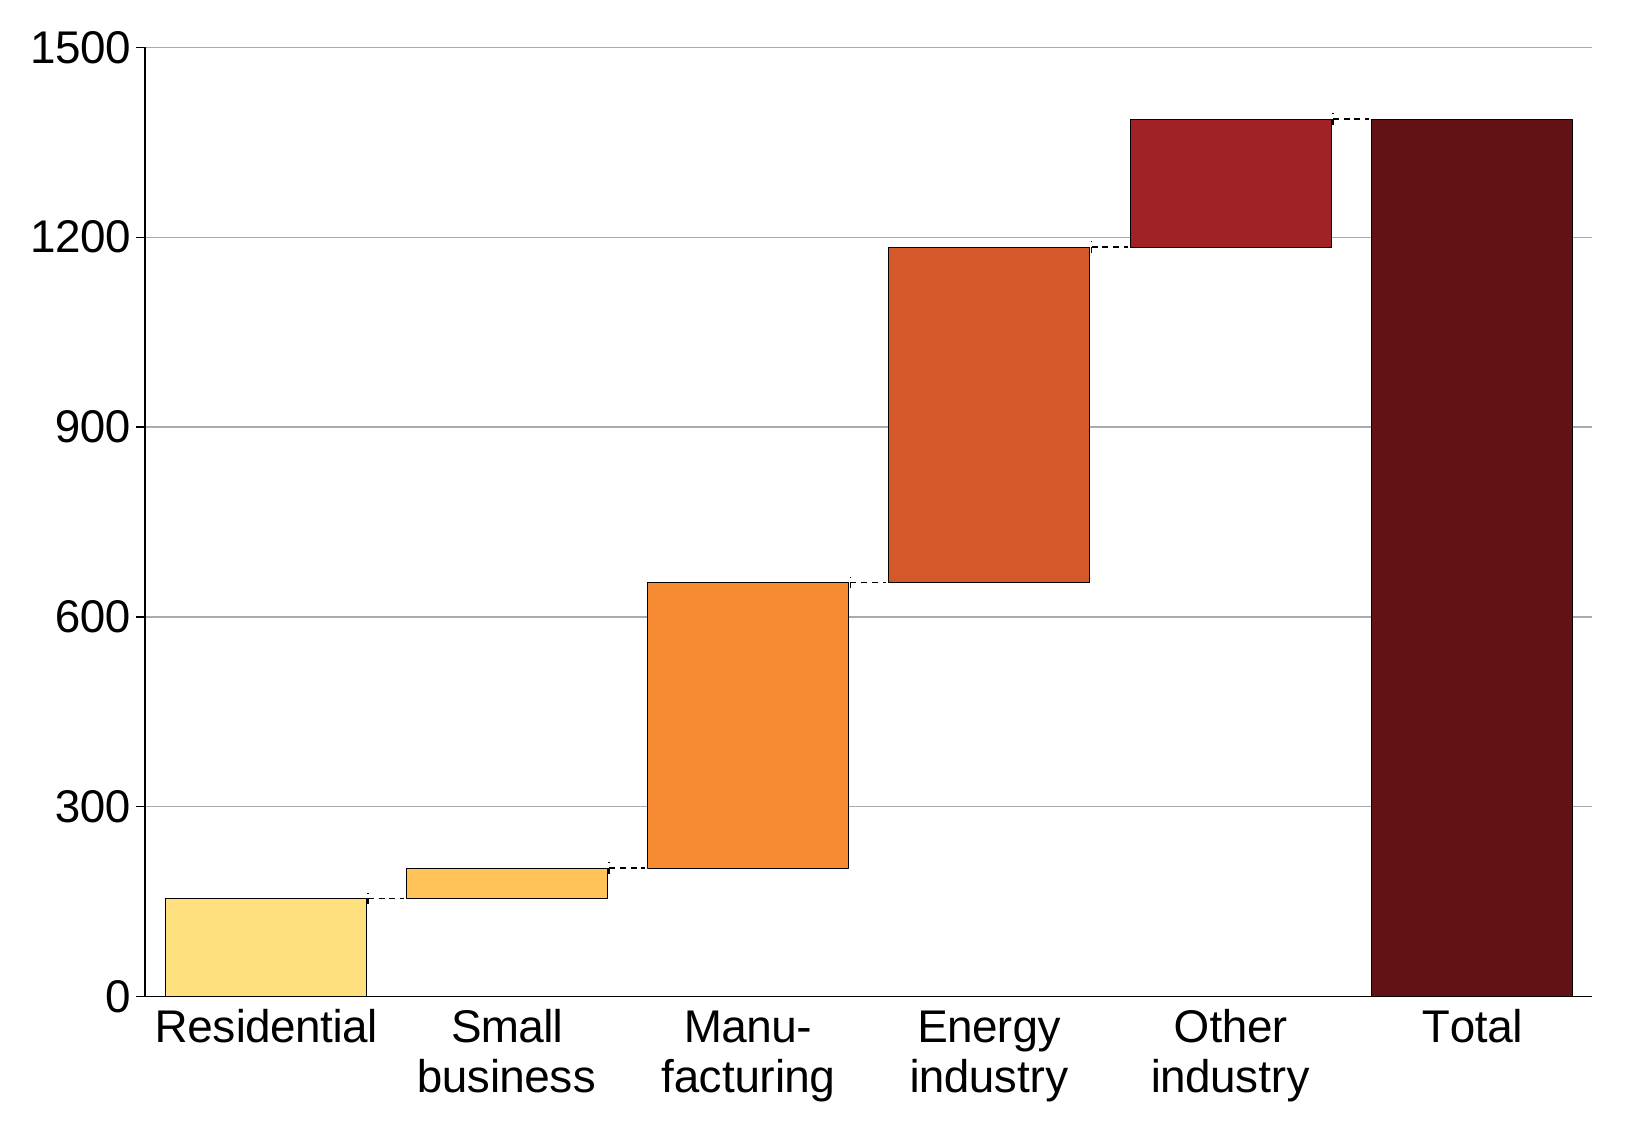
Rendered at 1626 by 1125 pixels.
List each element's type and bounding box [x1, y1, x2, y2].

chart [0, 0, 1625, 1125]
